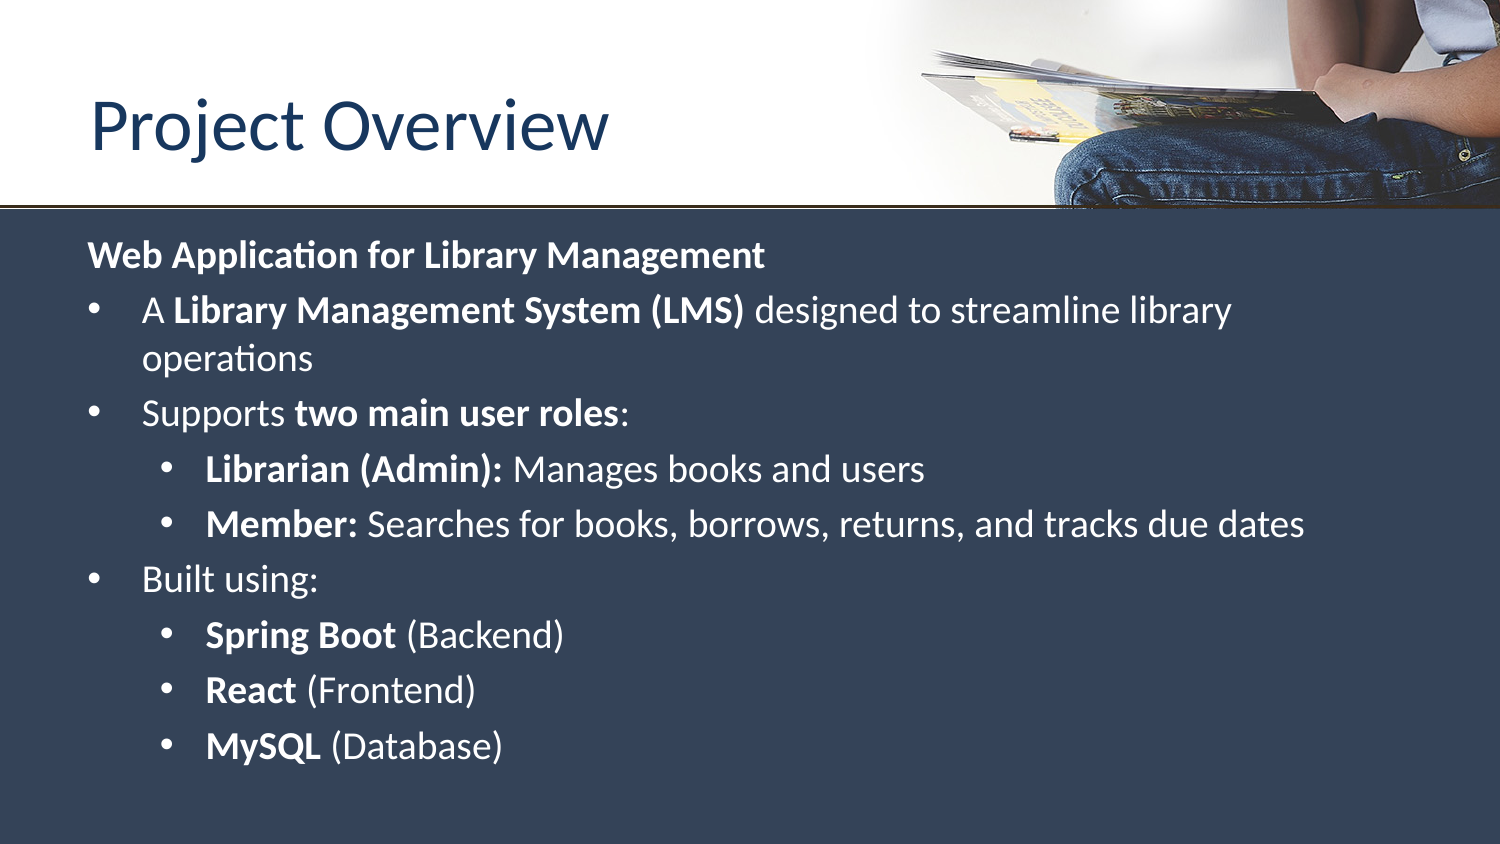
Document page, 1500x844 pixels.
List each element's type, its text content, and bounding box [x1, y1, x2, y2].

list Web Application for Library Management A Library Management System (LMS) designed to streamline library operations Supports two main user roles: Librarian (Admin): Manages books and users Member: Searches for books, borrows, returns, and tracks due dates Built using: Spring Boot (Backend) React (Frontend) MySQL (Database) [72, 221, 1425, 782]
picture [0, 0, 1500, 844]
title Project Overview [75, 46, 1428, 194]
